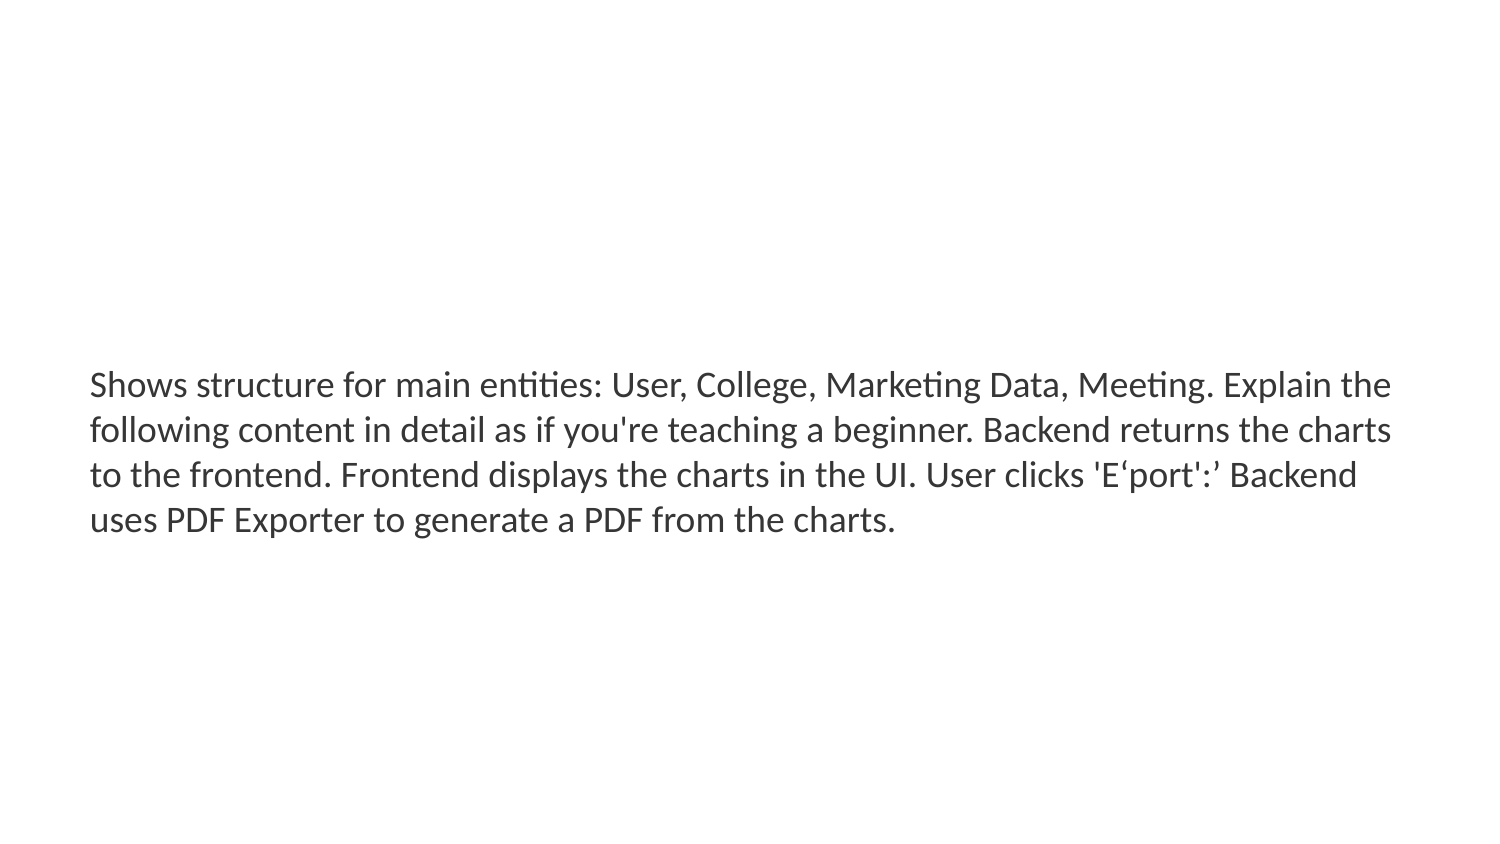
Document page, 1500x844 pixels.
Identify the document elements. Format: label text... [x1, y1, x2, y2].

text_box Shows structure for main entities: User, College, Marketing Data, Meeting. Explain the following content in detail as if you're teaching a beginner. Backend returns the charts to the frontend. Frontend displays the charts in the UI. User clicks 'E‘port':’ Backend uses PDF Exporter to generate a PDF from the charts. [74, 74, 1425, 825]
